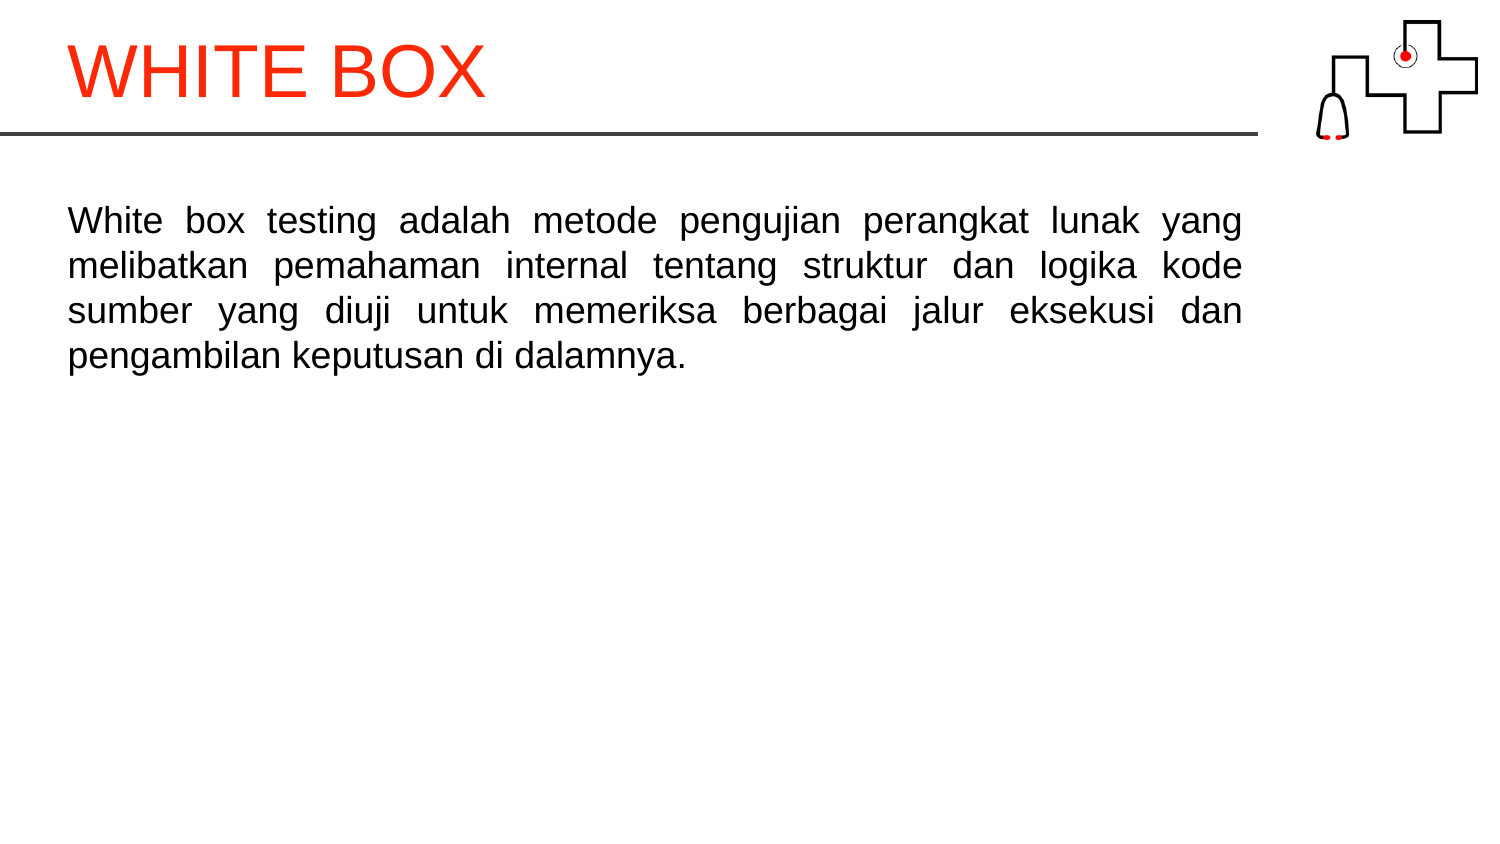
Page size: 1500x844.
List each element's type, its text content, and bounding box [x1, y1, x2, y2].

list WHITE BOX [53, 20, 1258, 115]
picture [1316, 20, 1478, 140]
text_box White box testing adalah metode pengujian perangkat lunak yang melibatkan pemahaman internal tentang struktur dan logika kode sumber yang diuji untuk memeriksa berbagai jalur eksekusi dan pengambilan keputusan di dalamnya. [53, 280, 1258, 292]
